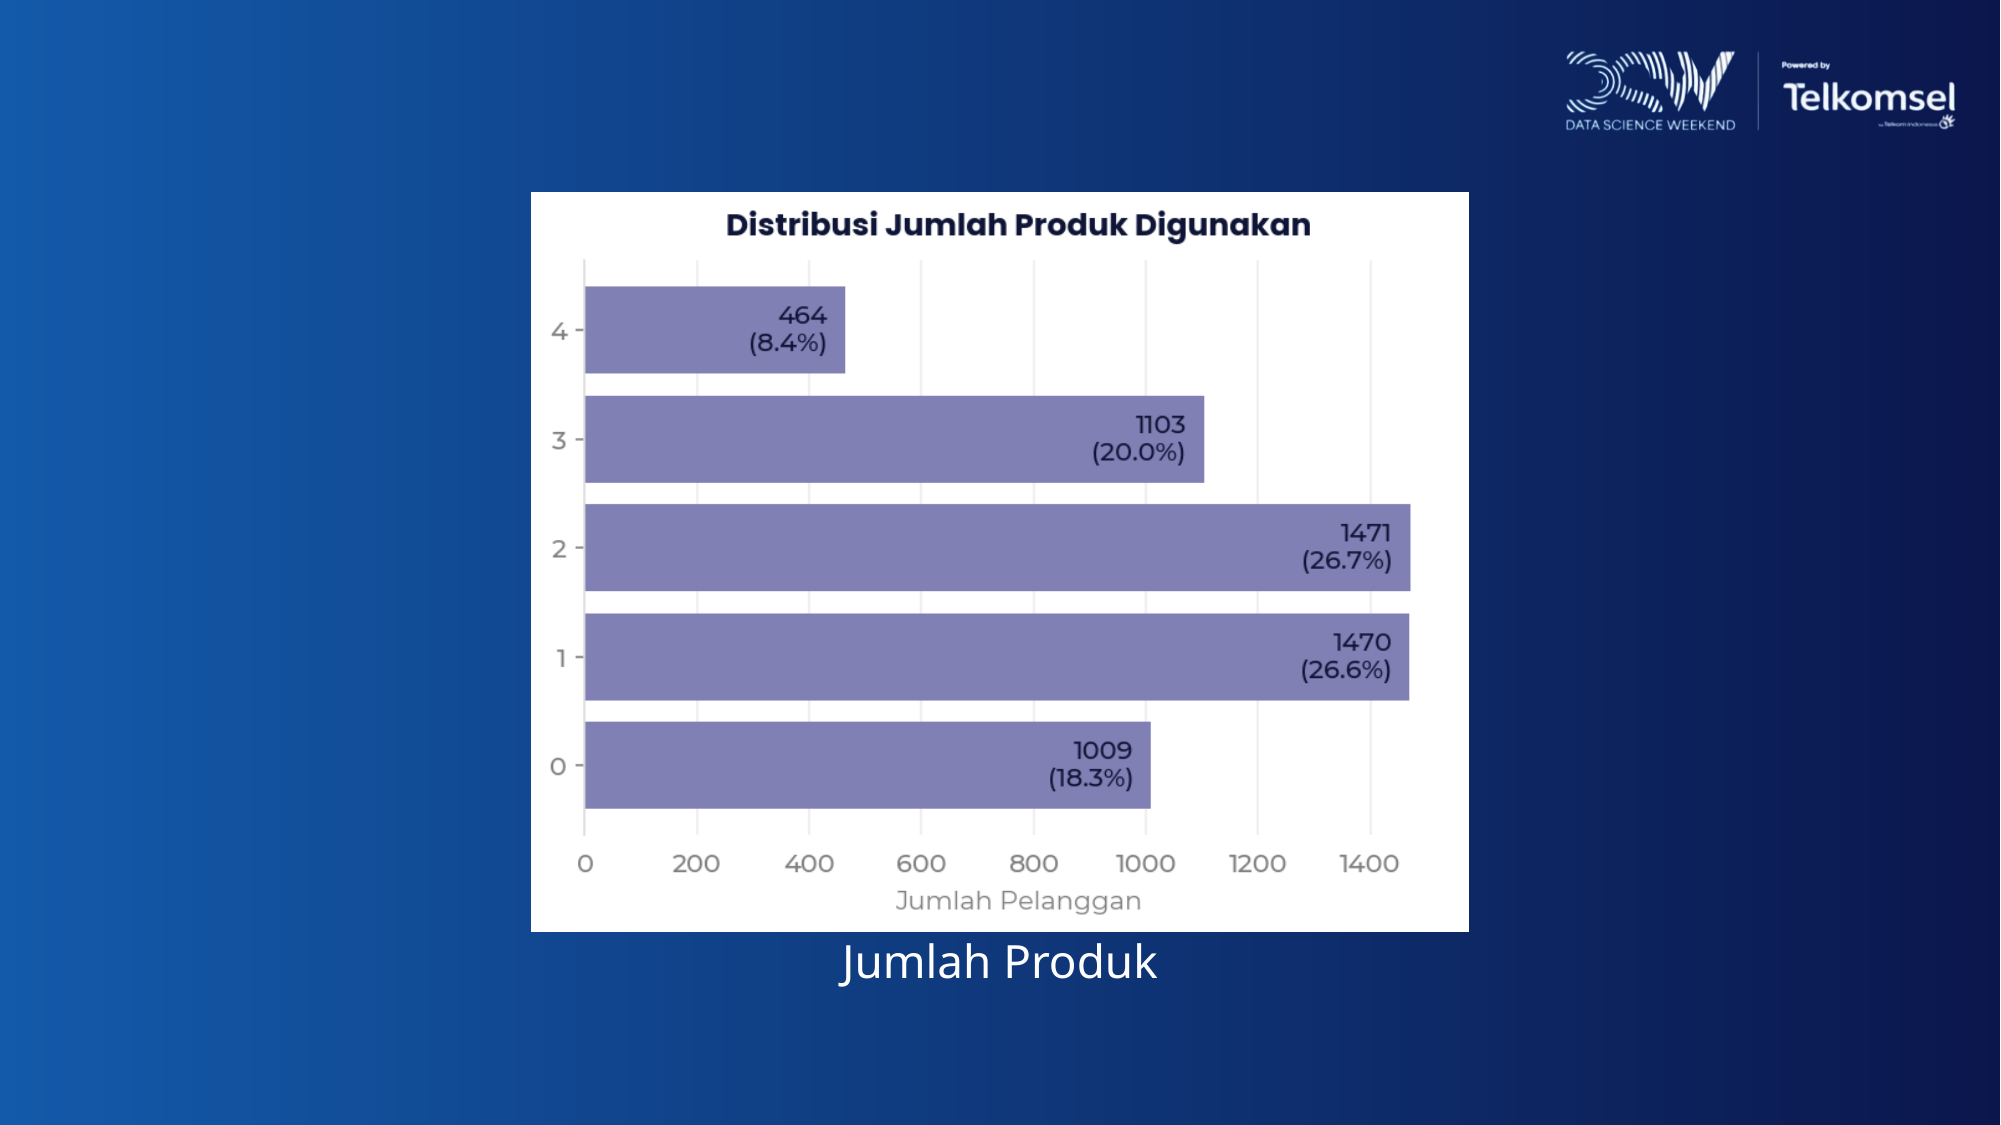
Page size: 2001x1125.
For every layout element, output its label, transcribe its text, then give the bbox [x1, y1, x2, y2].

picture [1519, 0, 2000, 184]
picture [530, 192, 1469, 933]
text_box Jumlah Produk [768, 933, 1232, 999]
